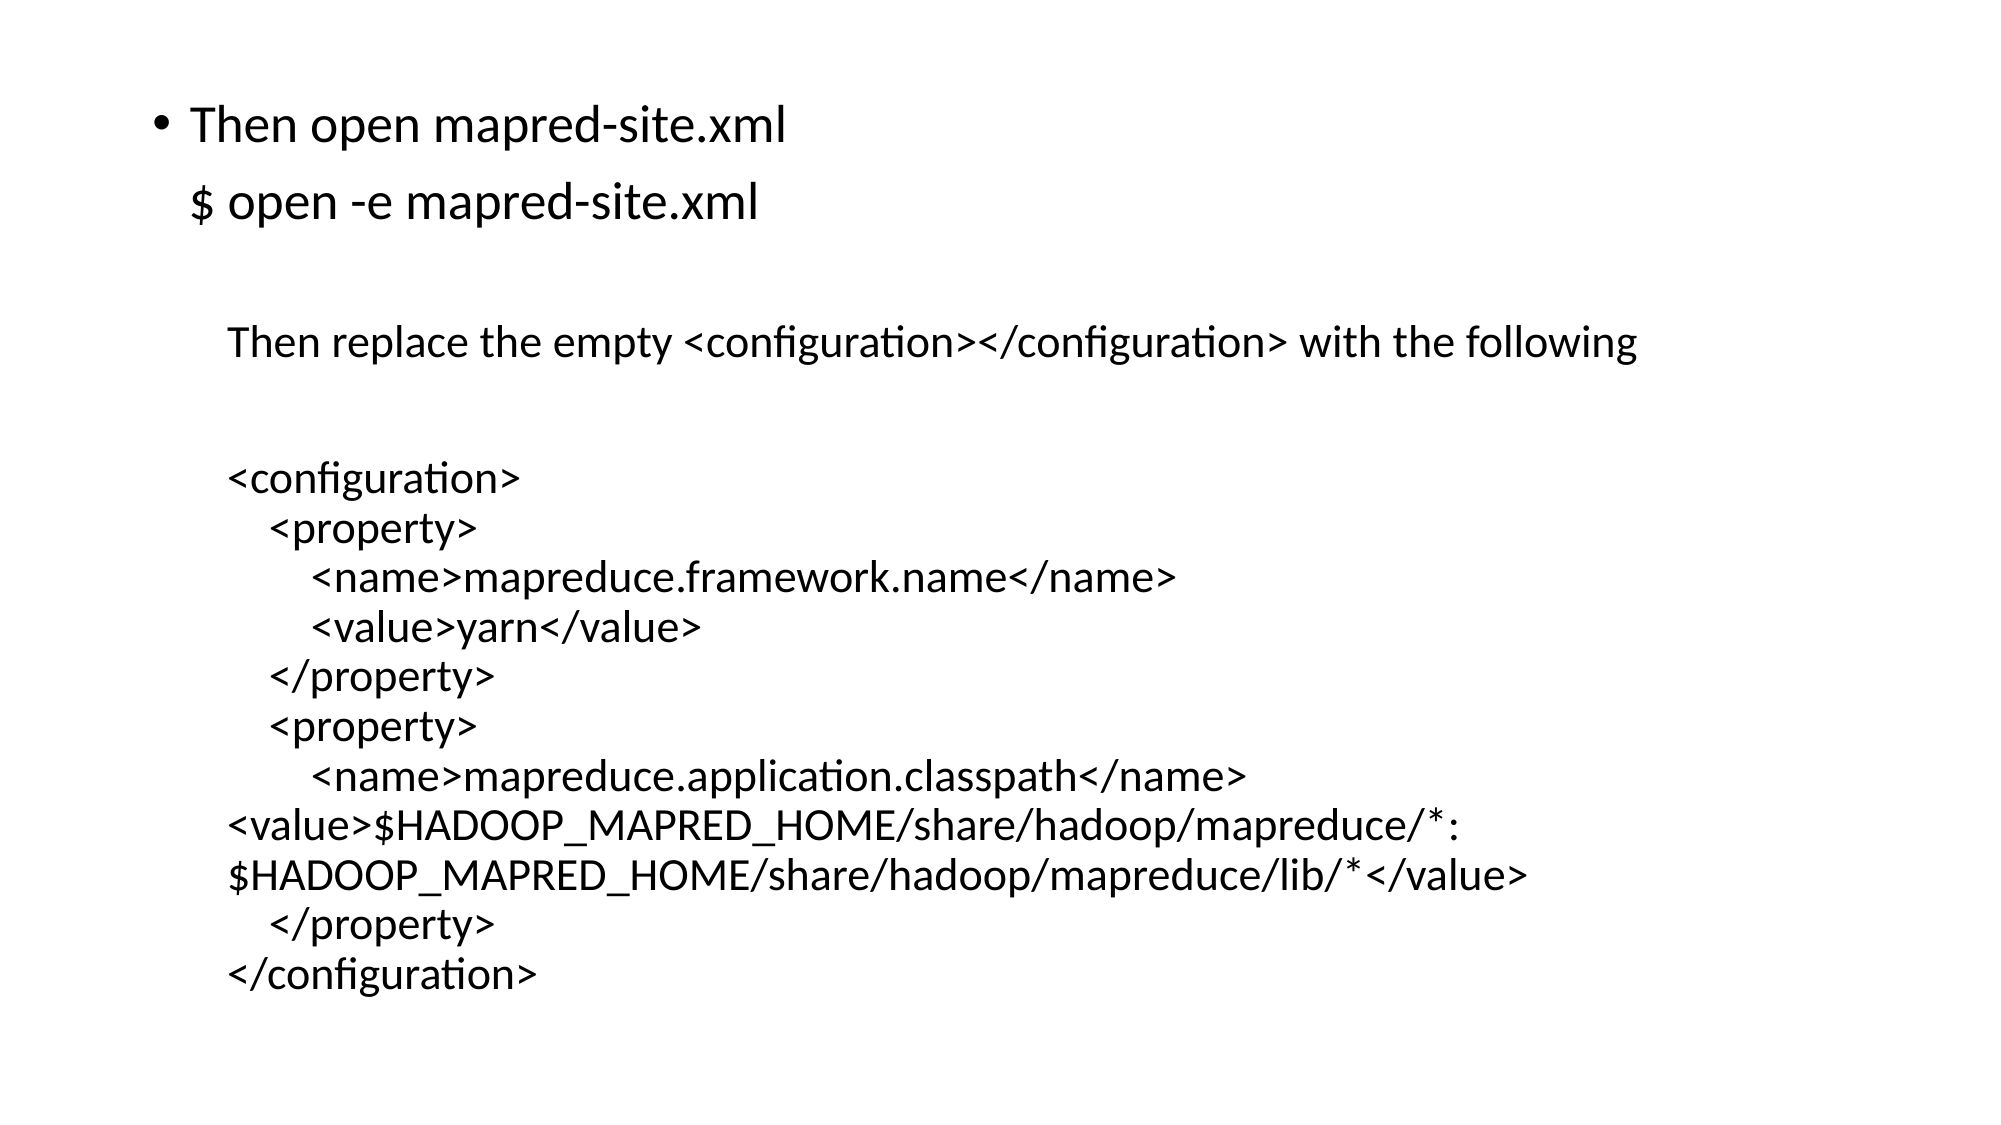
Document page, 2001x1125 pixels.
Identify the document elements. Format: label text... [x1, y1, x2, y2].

list Then open mapred-site.xml $ open -e mapred-site.xml Then replace the empty <configuration></configuration> with the following <configuration> <property> <name>mapreduce.framework.name</name> <value>yarn</value> </property> <property> <name>mapreduce.application.classpath</name> <value>$HADOOP_MAPRED_HOME/share/hadoop/mapreduce/*:$HADOOP_MAPRED_HOME/share/hadoop/mapreduce/lib/*</value> </property> </configuration> [137, 88, 1863, 1014]
